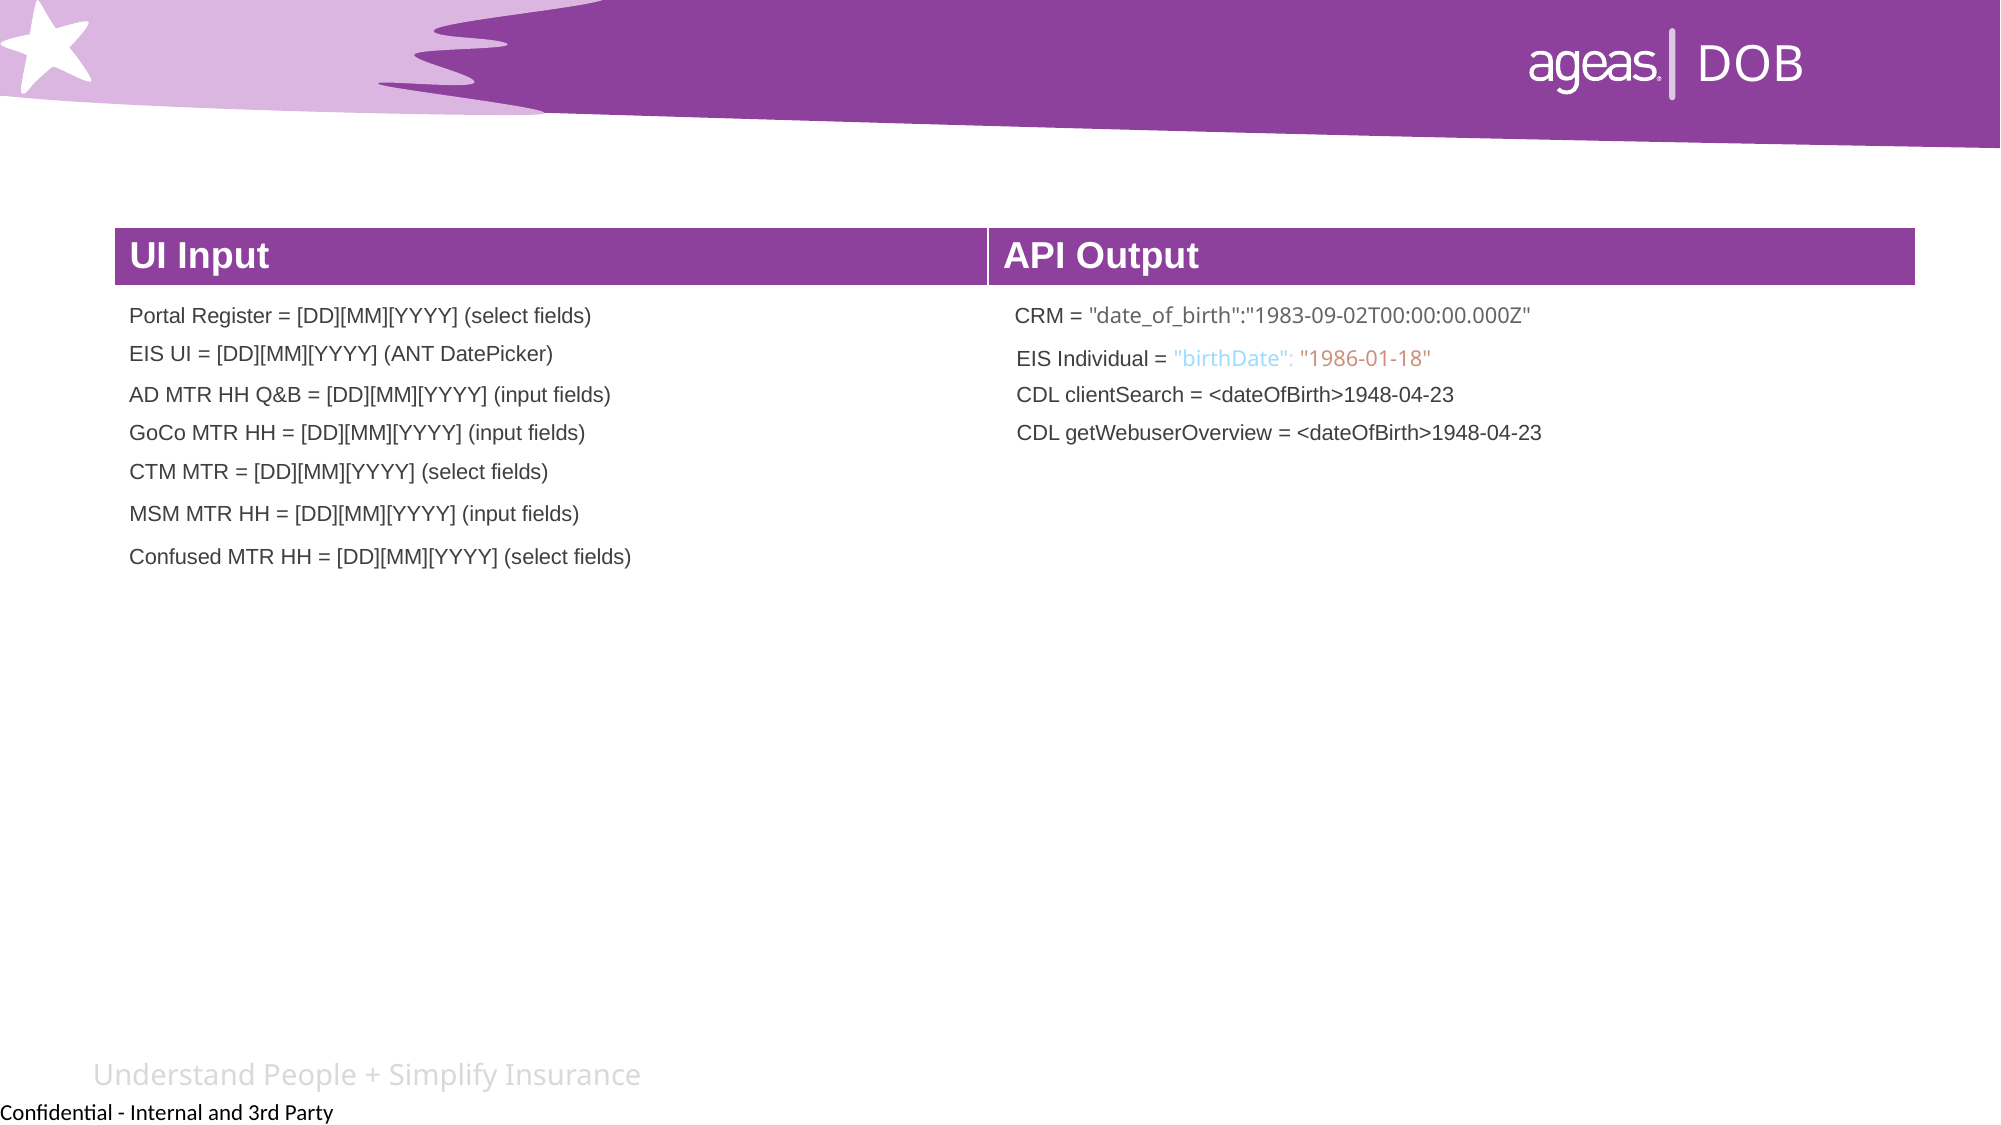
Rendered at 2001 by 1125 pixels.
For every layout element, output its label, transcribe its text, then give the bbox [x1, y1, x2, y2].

table_header API Output [989, 228, 1915, 285]
text_box CTM MTR = [DD][MM][YYYY] (select fields) [114, 450, 865, 492]
text_box EIS UI = [DD][MM][YYYY] (ANT DatePicker) [114, 331, 953, 373]
text_box CRM = "date_of_birth":"1983-09-02T00:00:00.000Z" [999, 294, 1938, 336]
text_box Confused MTR HH = [DD][MM][YYYY] (select fields) [114, 535, 953, 577]
table_header UI Input [115, 228, 987, 285]
text_box CDL getWebuserOverview = <dateOfBirth>1948-04-23 [1001, 411, 1949, 453]
text_box CDL clientSearch = <dateOfBirth>1948-04-23 [1001, 372, 1800, 411]
text_box Portal Register = [DD][MM][YYYY] (select fields) [114, 294, 972, 336]
text_box AD MTR HH Q&B = [DD][MM][YYYY] (input fields) [114, 373, 884, 411]
text_box GoCo MTR HH = [DD][MM][YYYY] (input fields) [114, 411, 982, 453]
text_box EIS Individual = "birthDate": "1986-01-18" [1001, 336, 1890, 378]
text_box MSM MTR HH = [DD][MM][YYYY] (input fields) [114, 492, 865, 534]
list DOB [1681, 24, 1980, 107]
